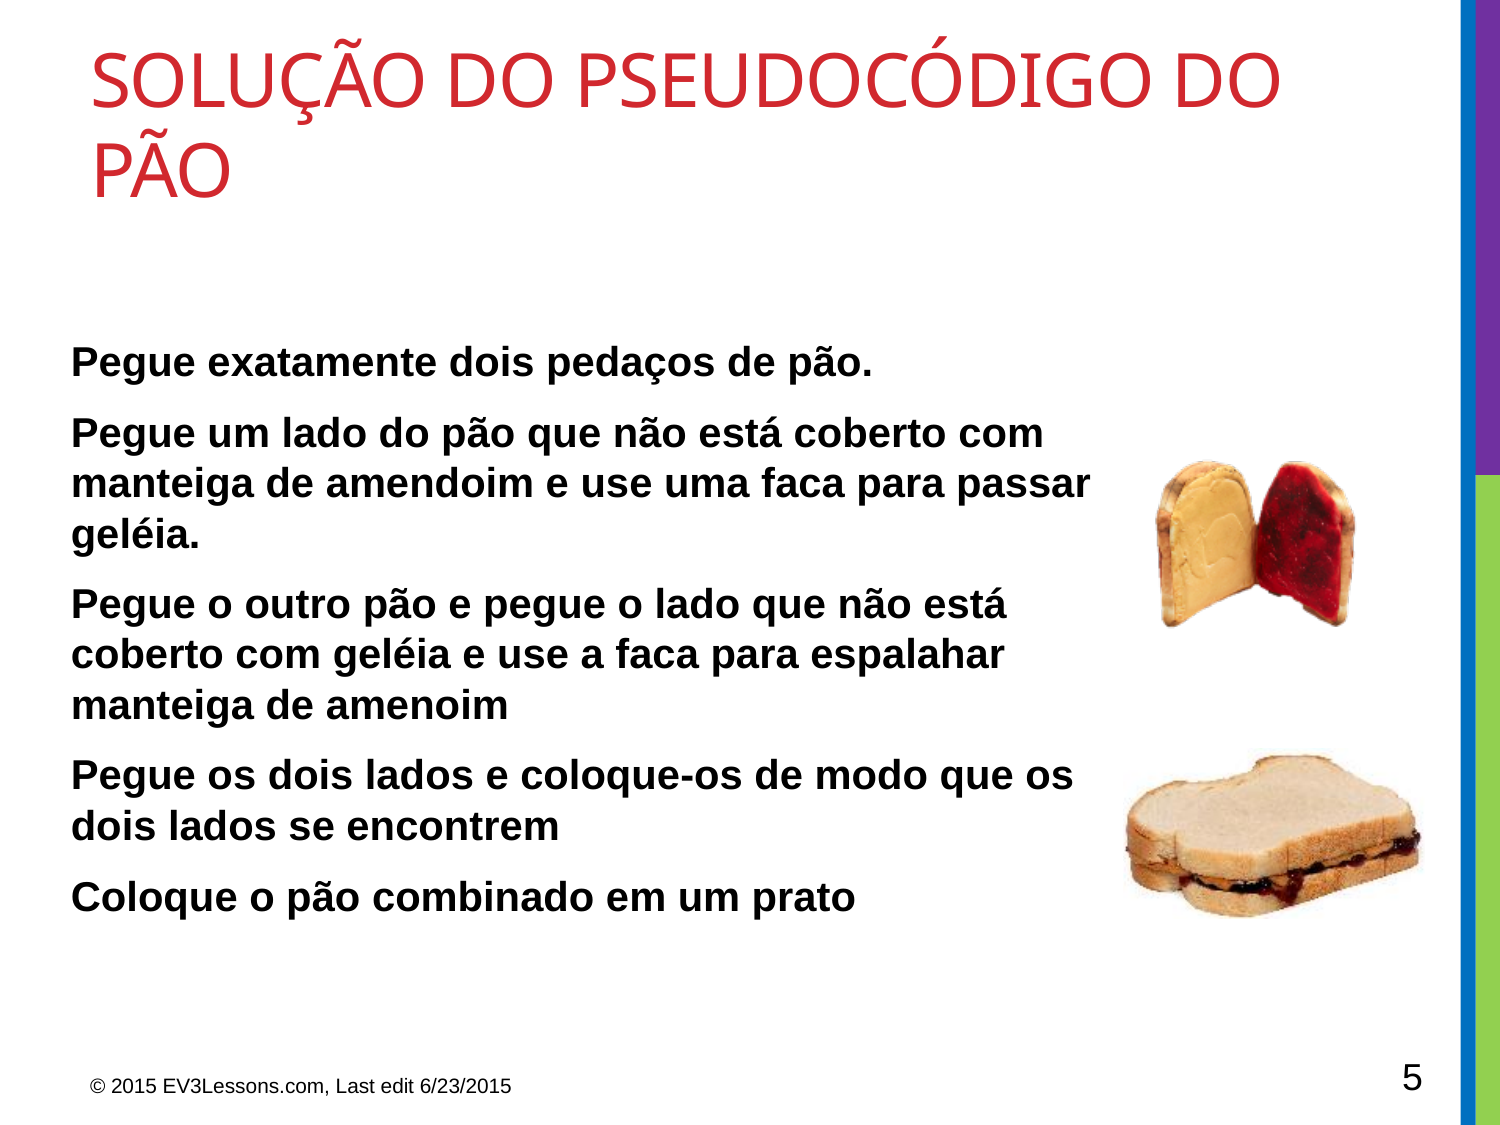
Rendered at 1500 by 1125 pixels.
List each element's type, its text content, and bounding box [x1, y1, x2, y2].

slide_number 5 [1387, 1045, 1491, 1106]
title Solução do Pseudocódigo do Pão [75, 25, 1428, 250]
footer © 2015 EV3Lessons.com, Last edit 6/23/2015 [75, 1065, 638, 1112]
list Pegue exatamente dois pedaços de pão. Pegue um lado do pão que não está coberto com manteiga de amendoim e use uma faca para passar geléia. Pegue o outro pão e pegue o lado que não está coberto com geléia e use a faca para espalahar manteiga de amenoim Pegue os dois lados e coloque-os de modo que os dois lados se encontrem Coloque o pão combinado em um prato [55, 327, 1123, 1014]
picture [1147, 424, 1363, 672]
picture [1122, 747, 1425, 919]
